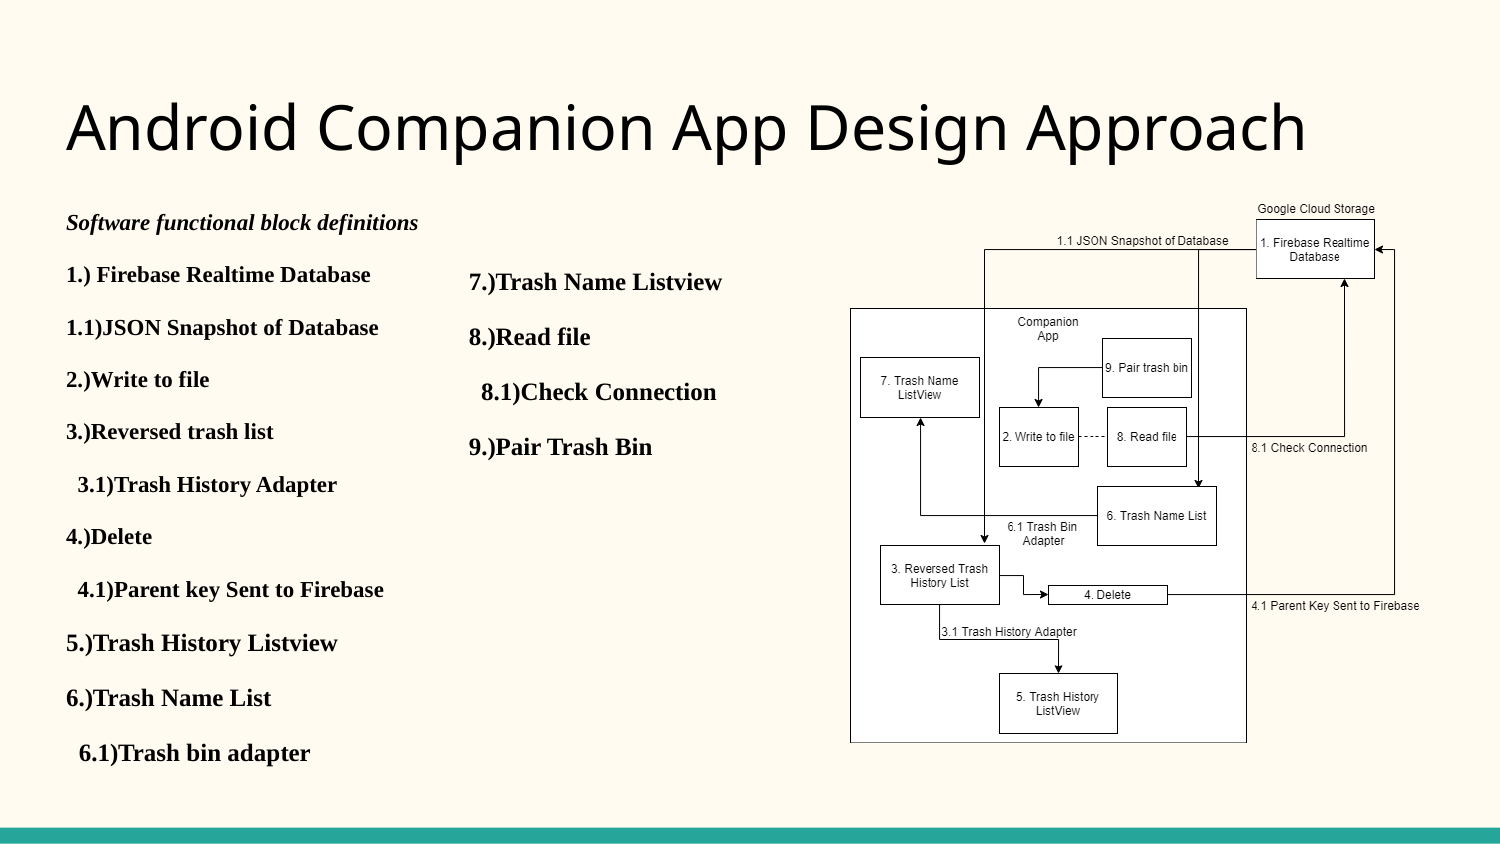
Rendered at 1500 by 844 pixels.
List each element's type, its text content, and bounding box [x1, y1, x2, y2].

picture [850, 198, 1419, 744]
list 7.)Trash Name Listview 8.)Read file 8.1)Check Connection 9.)Pair Trash Bin [453, 250, 883, 807]
title Android Companion App Design Approach [51, 72, 1449, 174]
list Software functional block definitions 1.) Firebase Realtime Database 1.1)JSON Snapshot of Database 2.)Write to file 3.)Reversed trash list 3.1)Trash History Adapter 4.)Delete 4.1)Parent key Sent to Firebase 5.)Trash History Listview 6.)Trash Name List 6.1)Trash bin adapter [51, 192, 480, 807]
